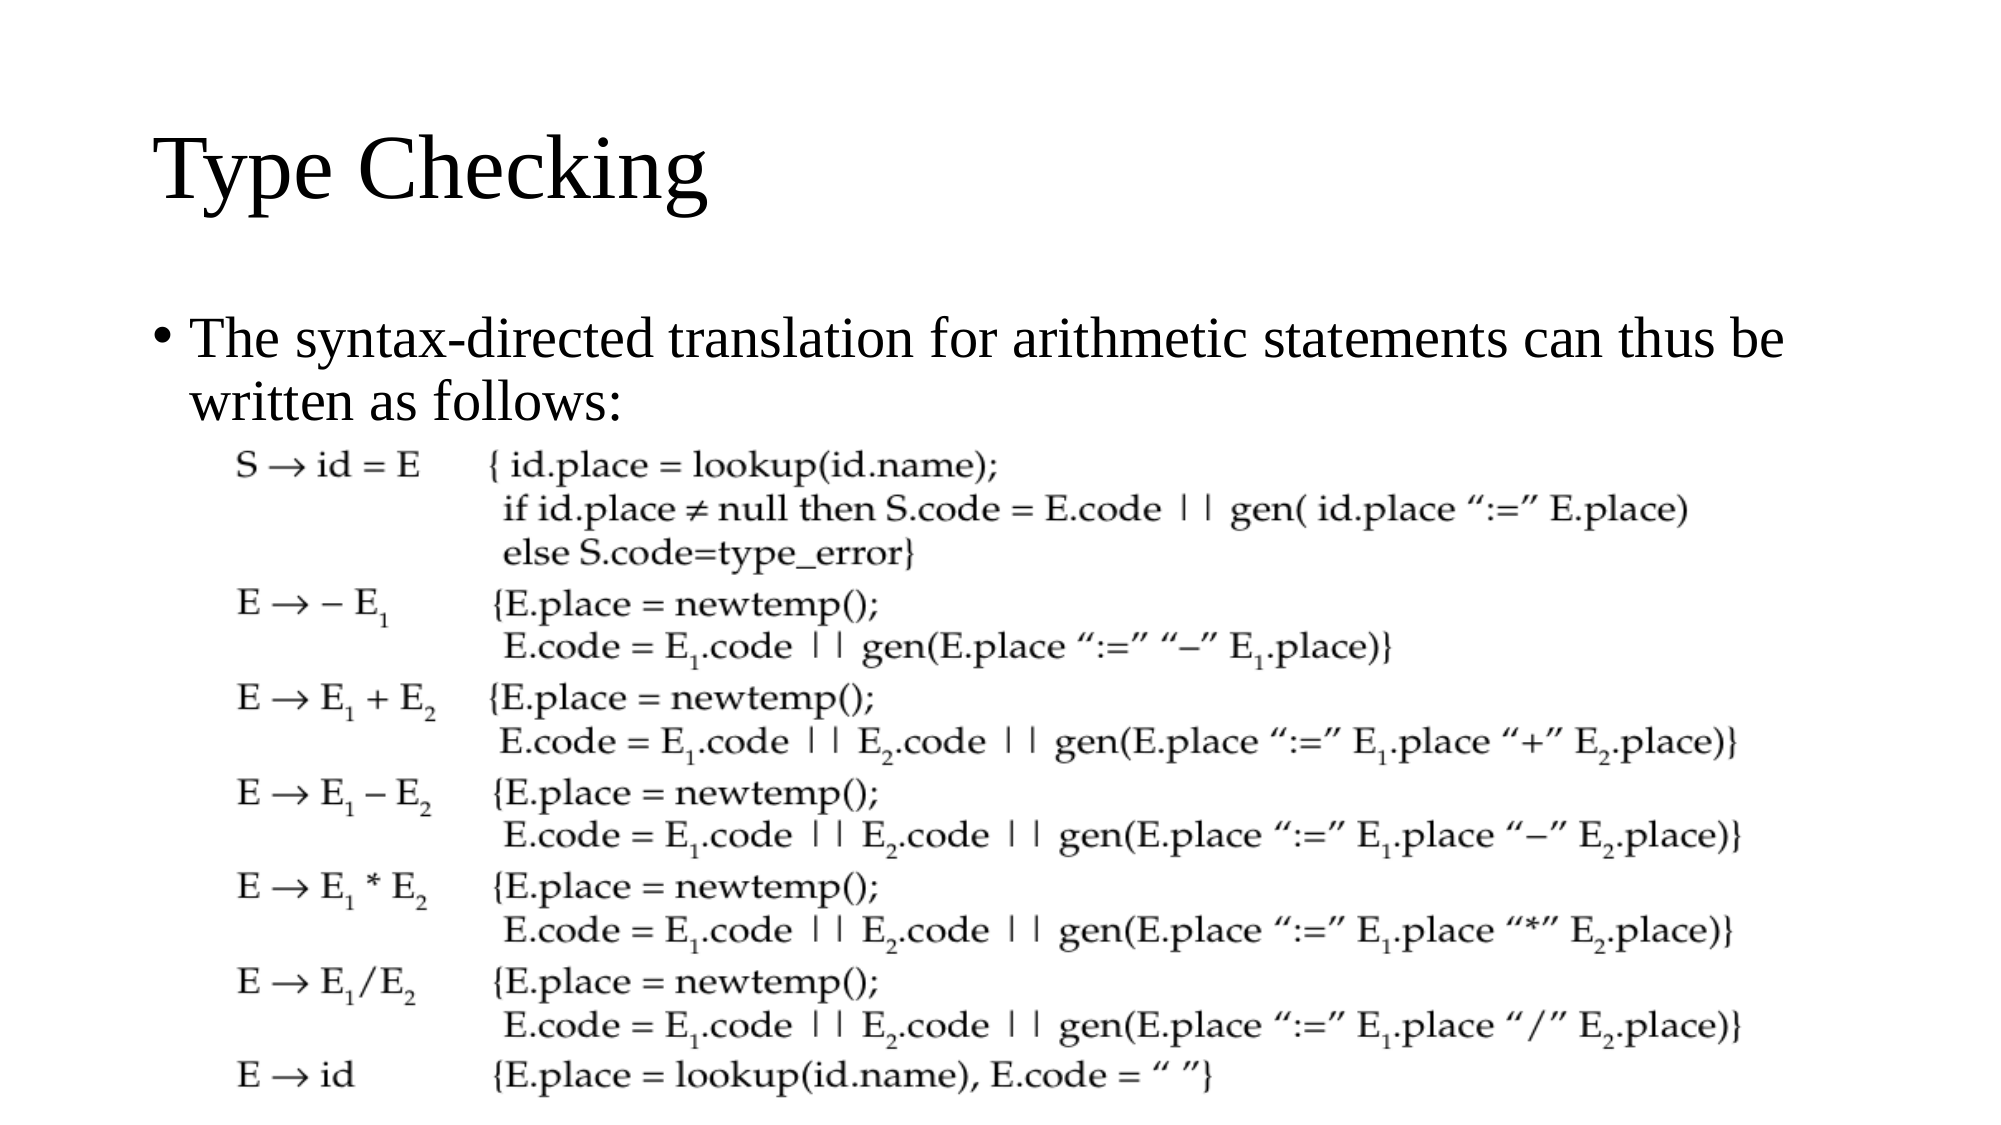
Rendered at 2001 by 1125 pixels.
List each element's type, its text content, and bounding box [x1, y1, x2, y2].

list The syntax-directed translation for arithmetic statements can thus be written as follows: [137, 299, 1863, 1014]
picture [212, 435, 1760, 1111]
title Type Checking [137, 59, 1863, 278]
